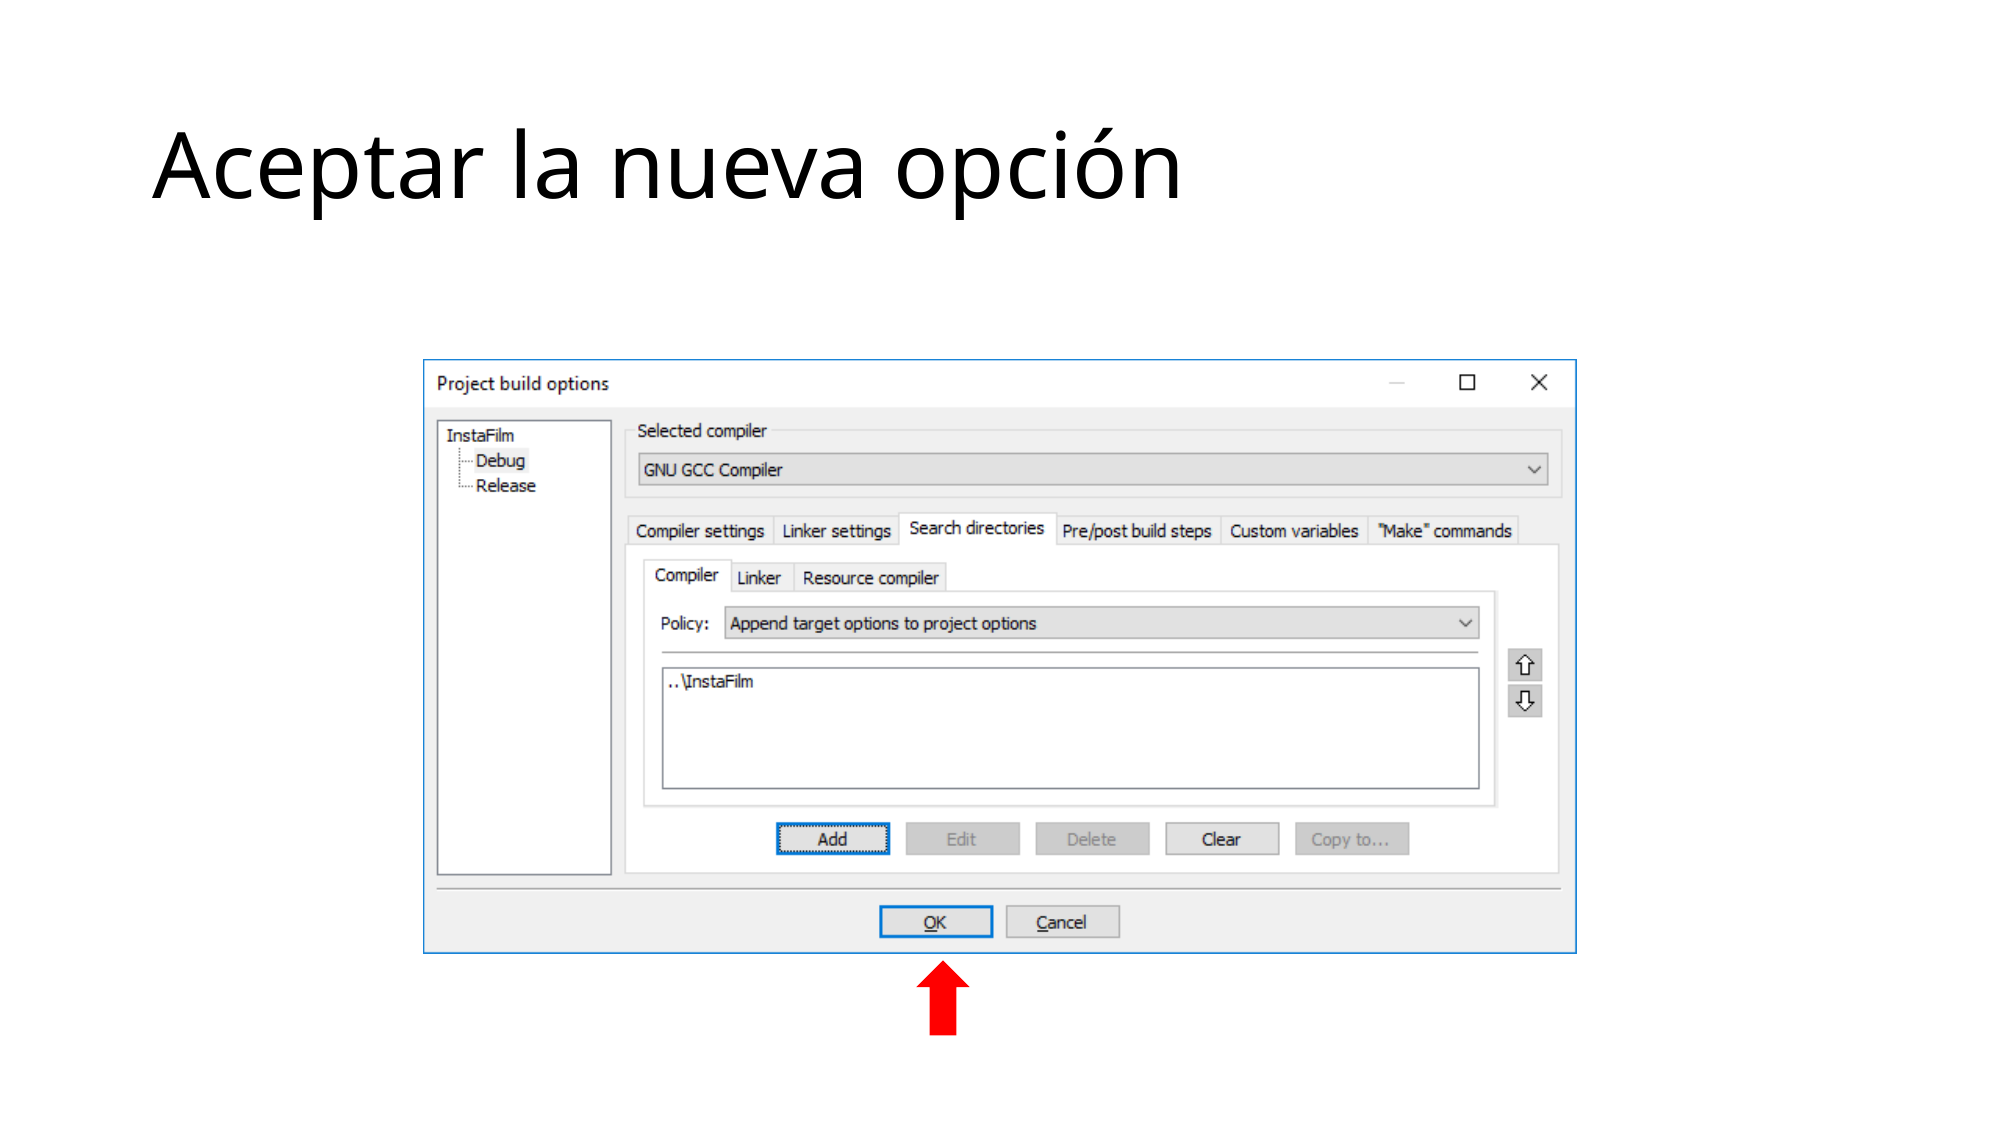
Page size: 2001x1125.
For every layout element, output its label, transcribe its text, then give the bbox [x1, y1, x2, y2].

title Aceptar la nueva opción [137, 59, 1863, 278]
text_box [913, 958, 973, 1037]
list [423, 359, 1577, 954]
